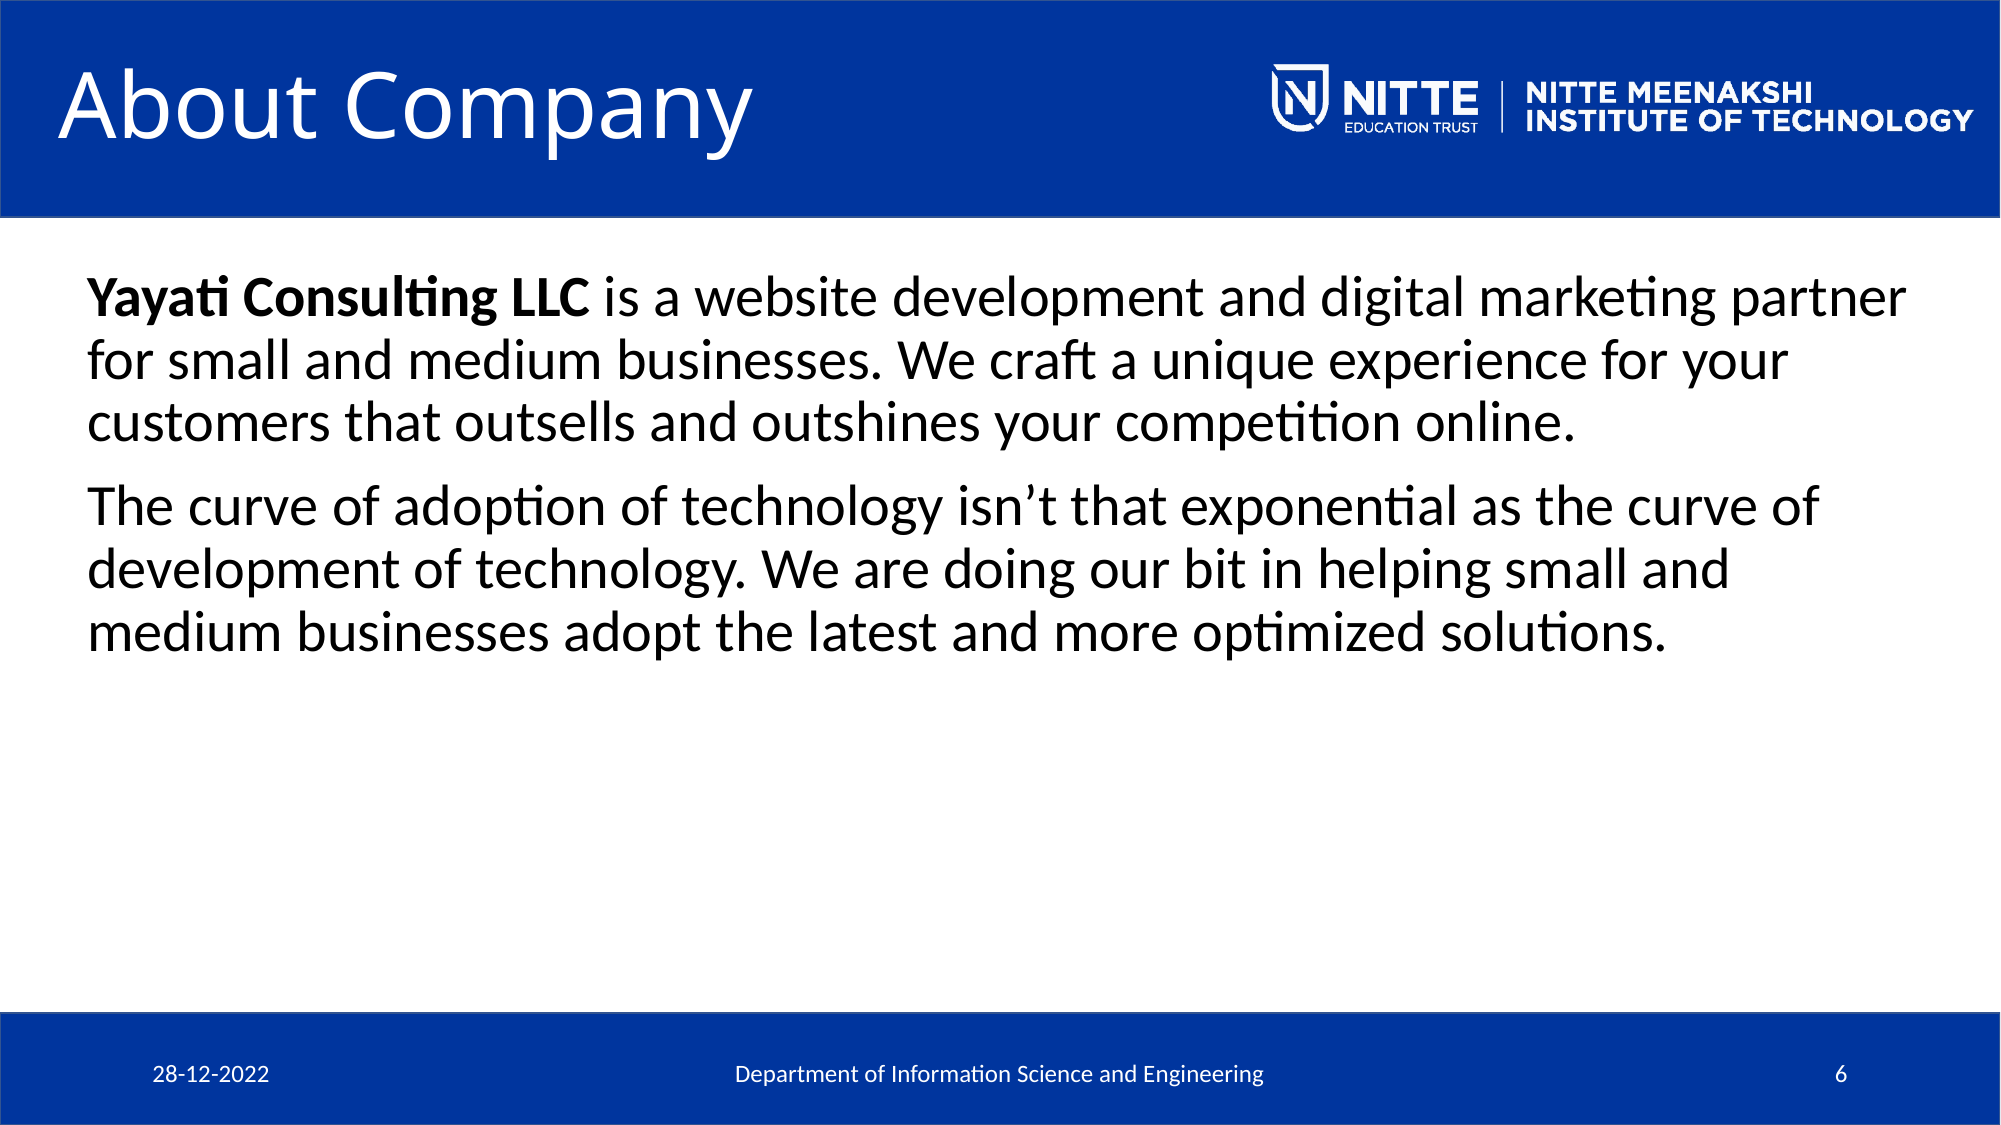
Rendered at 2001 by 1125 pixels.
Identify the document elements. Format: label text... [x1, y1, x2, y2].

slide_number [137, 1042, 588, 1103]
list Yayati Consulting LLC is a website development and digital marketing partner for small and medium businesses. We craft a unique experience for your customers that outsells and outshines your competition online. The curve of adoption of technology isn’t that exponential as the curve of development of technology. We are doing our bit in helping small and medium businesses adopt the latest and more optimized solutions. [71, 258, 1928, 973]
footer Department of Information Science and Engineering [662, 1042, 1338, 1103]
title About Company [43, 0, 1769, 218]
slide_number 6 [1412, 1042, 1863, 1103]
picture [1122, 0, 2001, 275]
